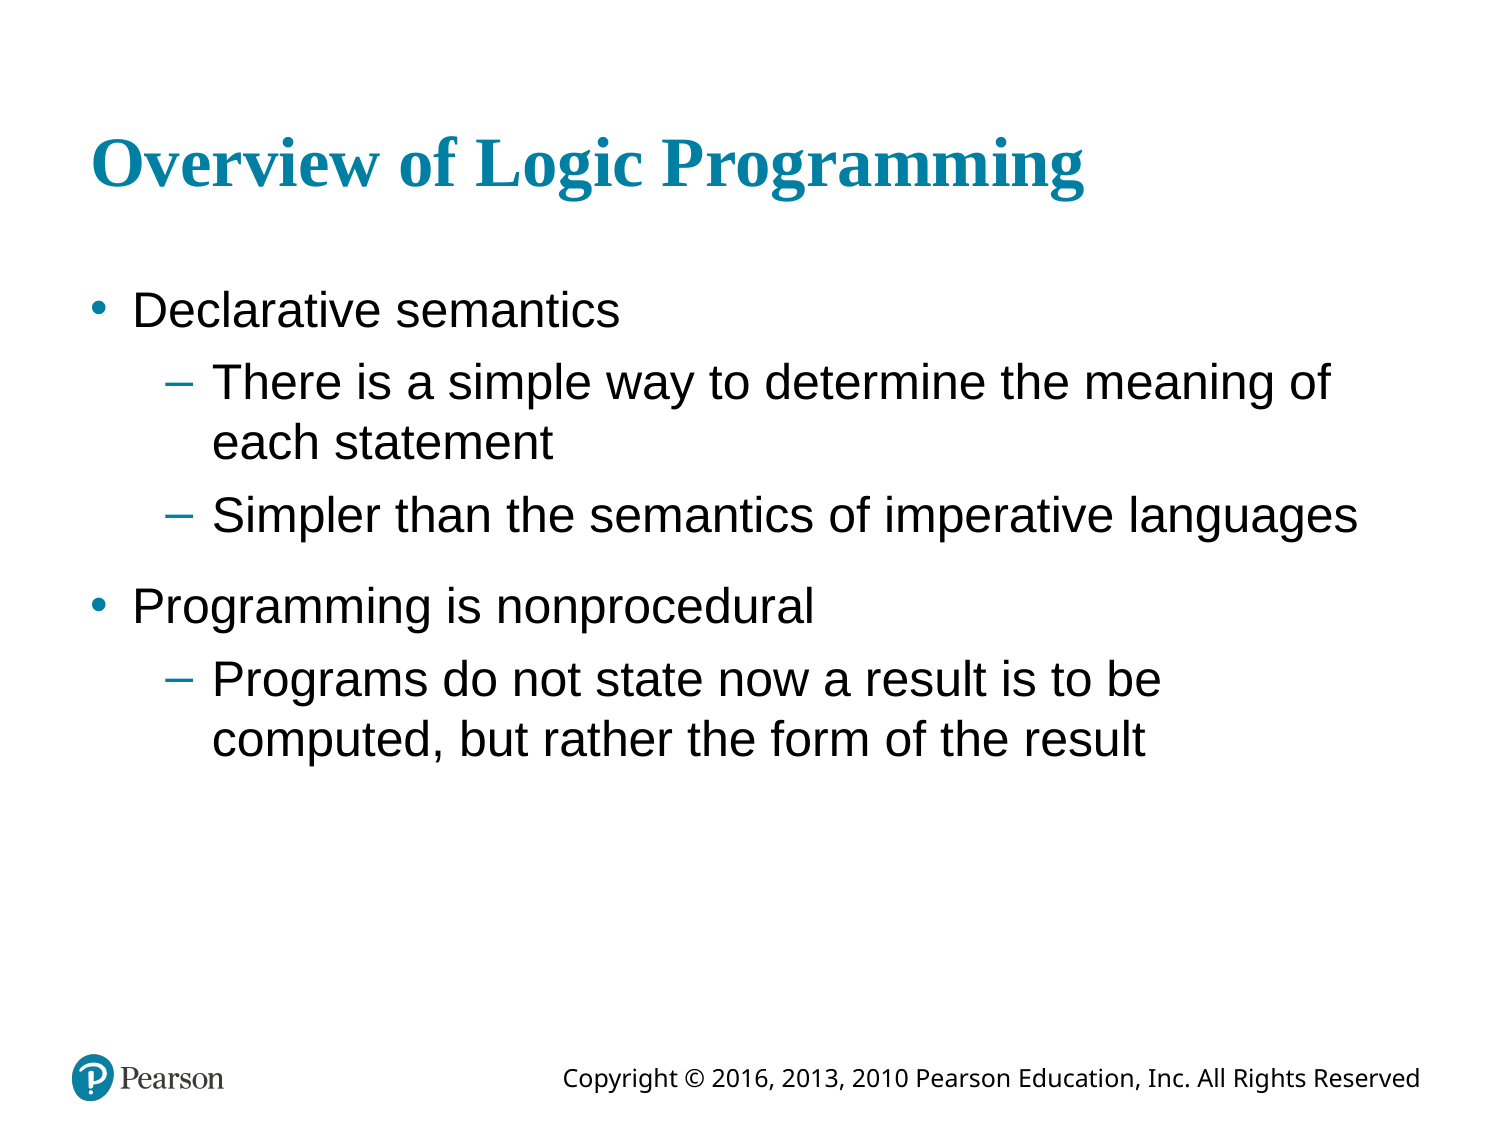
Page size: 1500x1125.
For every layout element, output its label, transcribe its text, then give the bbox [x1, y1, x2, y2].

list Declarative semantics There is a simple way to determine the meaning of each statement Simpler than the semantics of imperative languages Programming is nonprocedural Programs do not state now a result is to be computed, but rather the form of the result [75, 262, 1425, 1005]
picture [98, 1054, 224, 1101]
title Overview of Logic Programming [75, 35, 1425, 216]
picture [72, 1087, 83, 1101]
picture [80, 1063, 106, 1088]
picture [72, 1054, 88, 1070]
